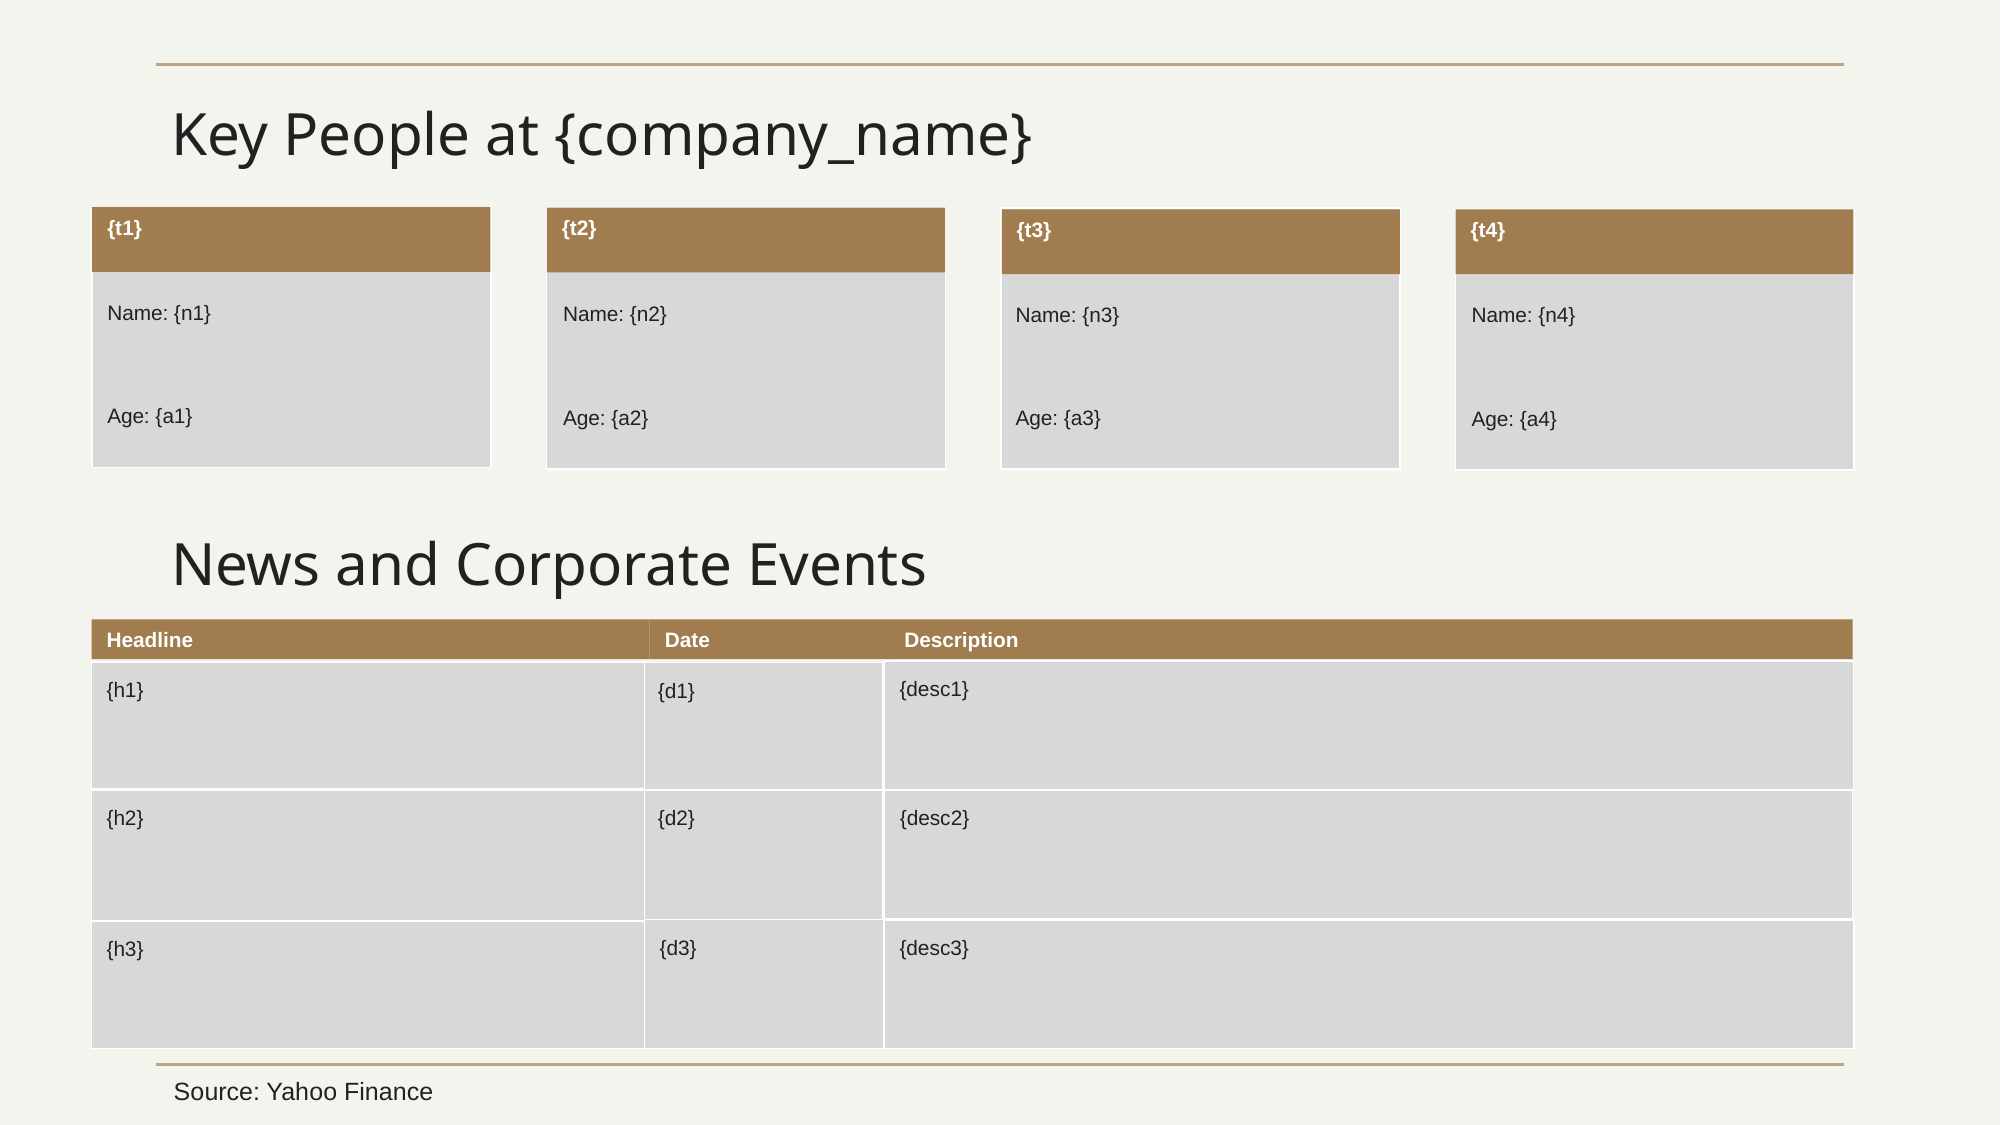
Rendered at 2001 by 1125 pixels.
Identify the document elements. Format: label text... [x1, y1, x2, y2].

title Key People at {company_name} [156, 79, 1844, 184]
text_box Name: {n4} [1456, 294, 1853, 335]
text_box Source: Yahoo Finance [158, 1068, 764, 1114]
text_box {d3} [644, 919, 884, 1049]
text_box {t4} [1455, 209, 1854, 275]
text_box Age: {a2} [548, 396, 945, 437]
text_box Age: {a1} [92, 395, 479, 436]
text_box News and Corporate Events [156, 510, 1844, 615]
text_box {desc2} [884, 790, 1853, 919]
text_box Name: {n1} [92, 292, 490, 333]
text_box [92, 206, 492, 468]
text_box Age: {a3} [1000, 397, 1399, 438]
text_box {d2} [645, 790, 884, 919]
text_box Headline [91, 619, 649, 660]
text_box [1001, 275, 1400, 469]
text_box {h2} [91, 790, 645, 921]
text_box {h3} [91, 921, 644, 1049]
text_box [1455, 275, 1854, 471]
text_box [546, 273, 946, 469]
text_box {t3} [1001, 209, 1400, 275]
text_box Date [649, 619, 889, 660]
text_box Name: {n3} [1000, 293, 1399, 334]
text_box {t2} [546, 207, 946, 273]
text_box {desc1} [884, 661, 1854, 790]
text_box Age: {a4} [1456, 397, 1844, 438]
text_box {d1} [645, 662, 884, 790]
text_box Description [889, 619, 1853, 660]
text_box {t1} [92, 206, 491, 272]
text_box {desc3} [884, 919, 1854, 1049]
text_box {h1} [91, 662, 645, 790]
text_box Name: {n2} [548, 293, 945, 334]
